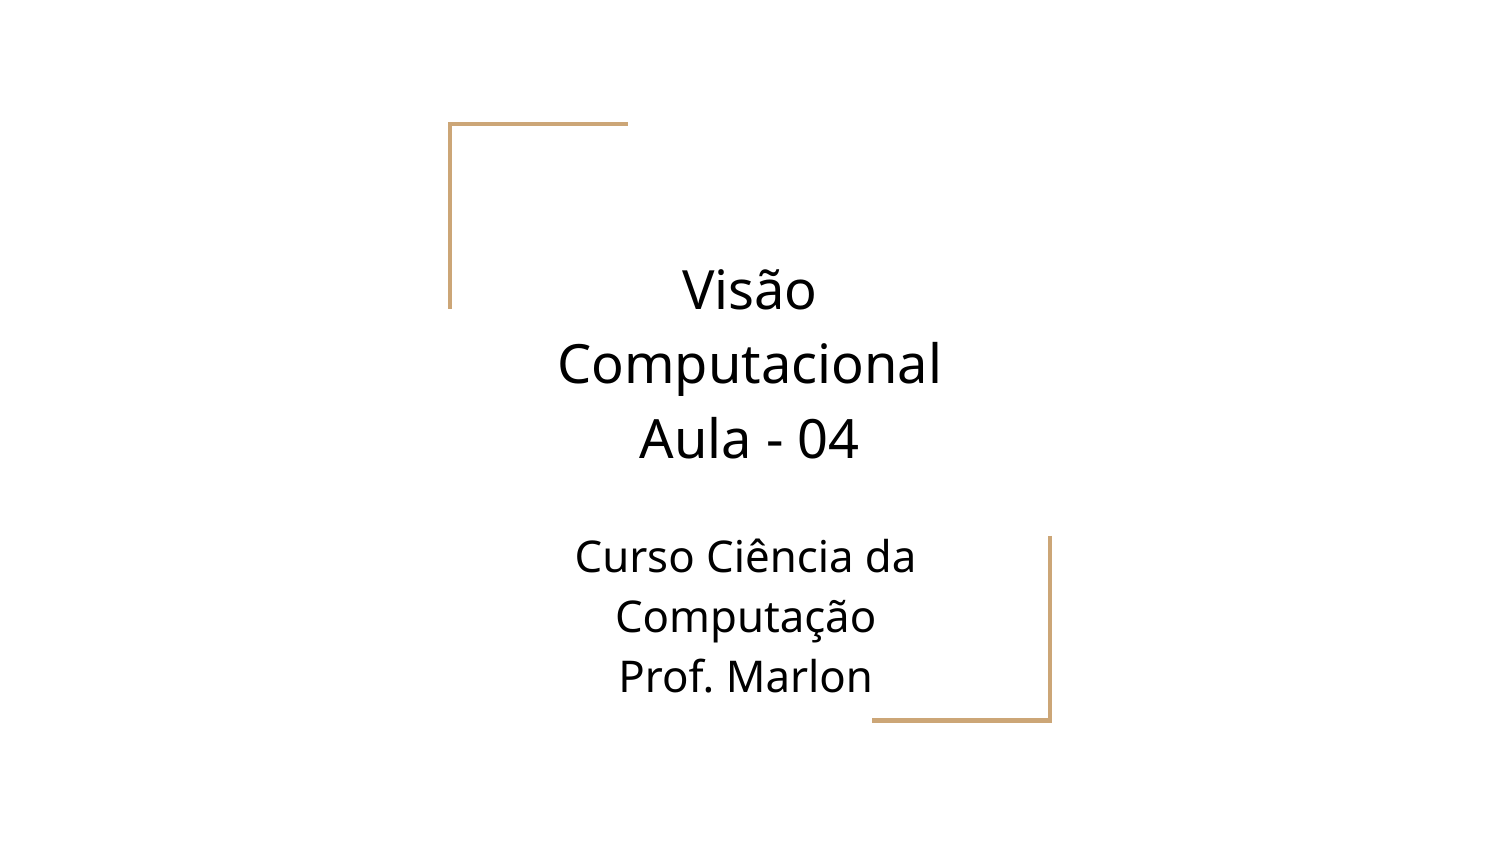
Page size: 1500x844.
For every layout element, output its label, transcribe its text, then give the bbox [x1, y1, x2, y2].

title Visão Computacional Aula - 04 [499, 236, 1001, 490]
subtitle Curso Ciência da Computação Prof. Marlon [441, 511, 1050, 720]
